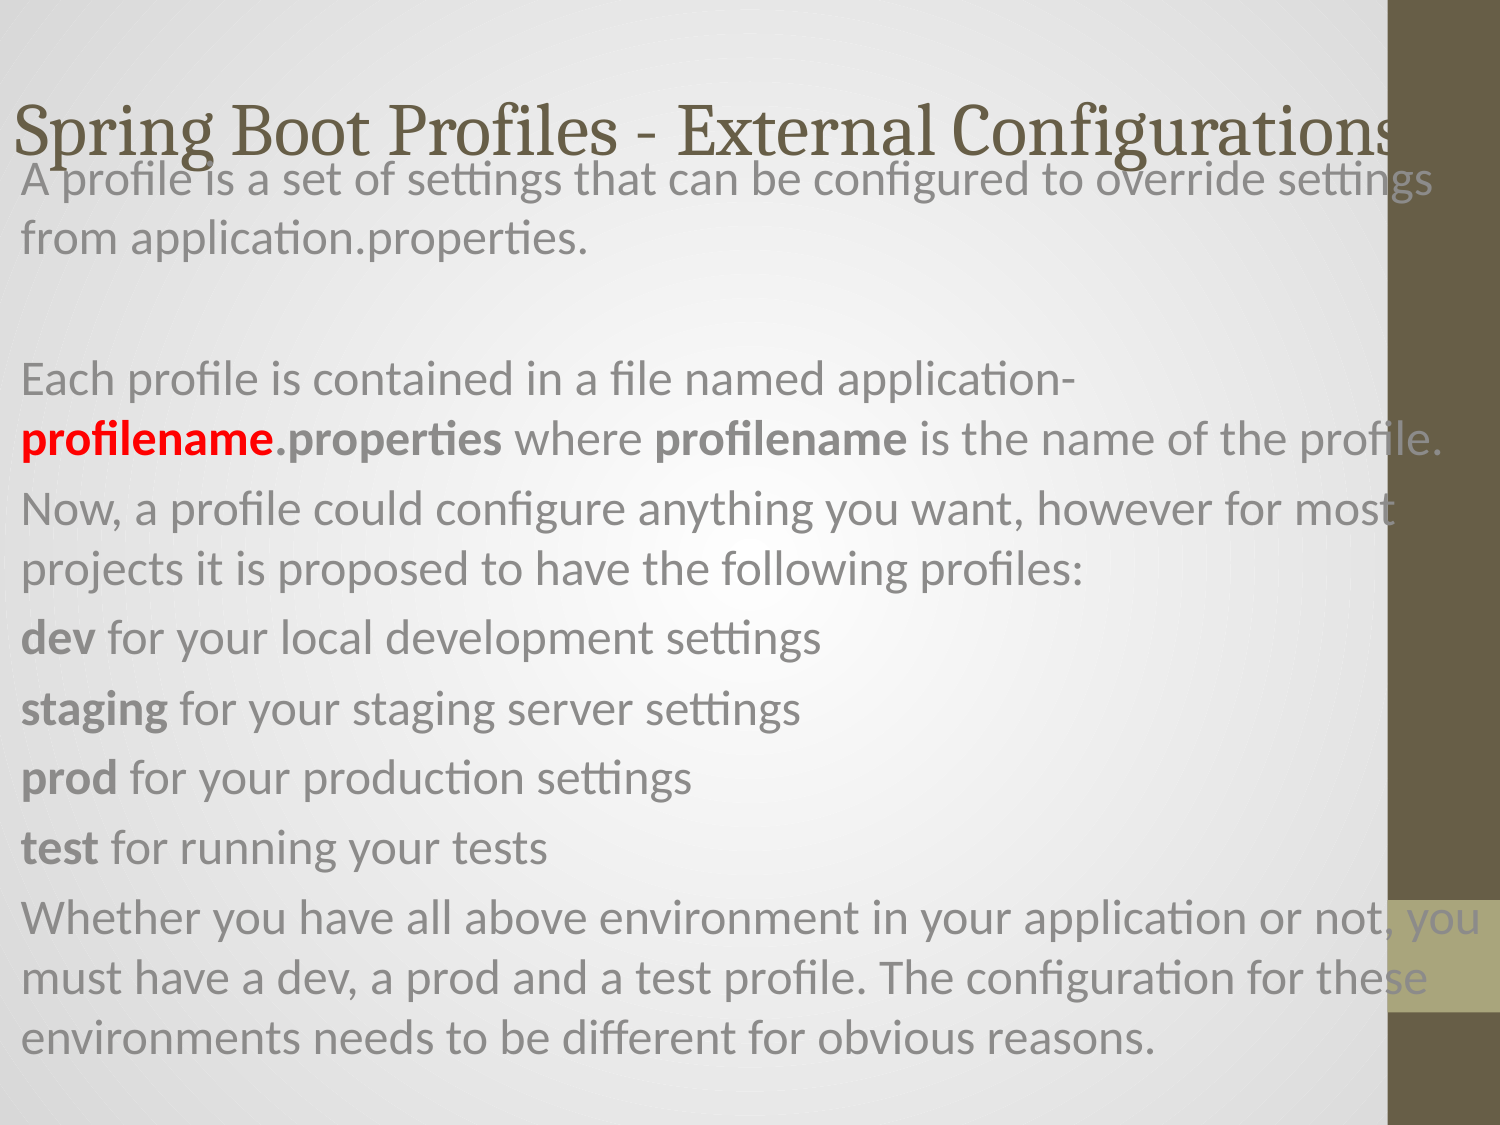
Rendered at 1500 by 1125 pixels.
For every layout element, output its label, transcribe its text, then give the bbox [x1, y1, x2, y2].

title Spring Boot Profiles - External Configurations [0, 0, 1500, 179]
subtitle A profile is a set of settings that can be configured to override settings from application.properties. Each profile is contained in a file named application-profilename.properties where profilename is the name of the profile. Now, a profile could configure anything you want, however for most projects it is proposed to have the following profiles: dev for your local development settings staging for your staging server settings prod for your production settings test for running your tests Whether you have all above environment in your application or not, you must have a dev, a prod and a test profile. The configuration for these environments needs to be different for obvious reasons. [5, 137, 1500, 1125]
